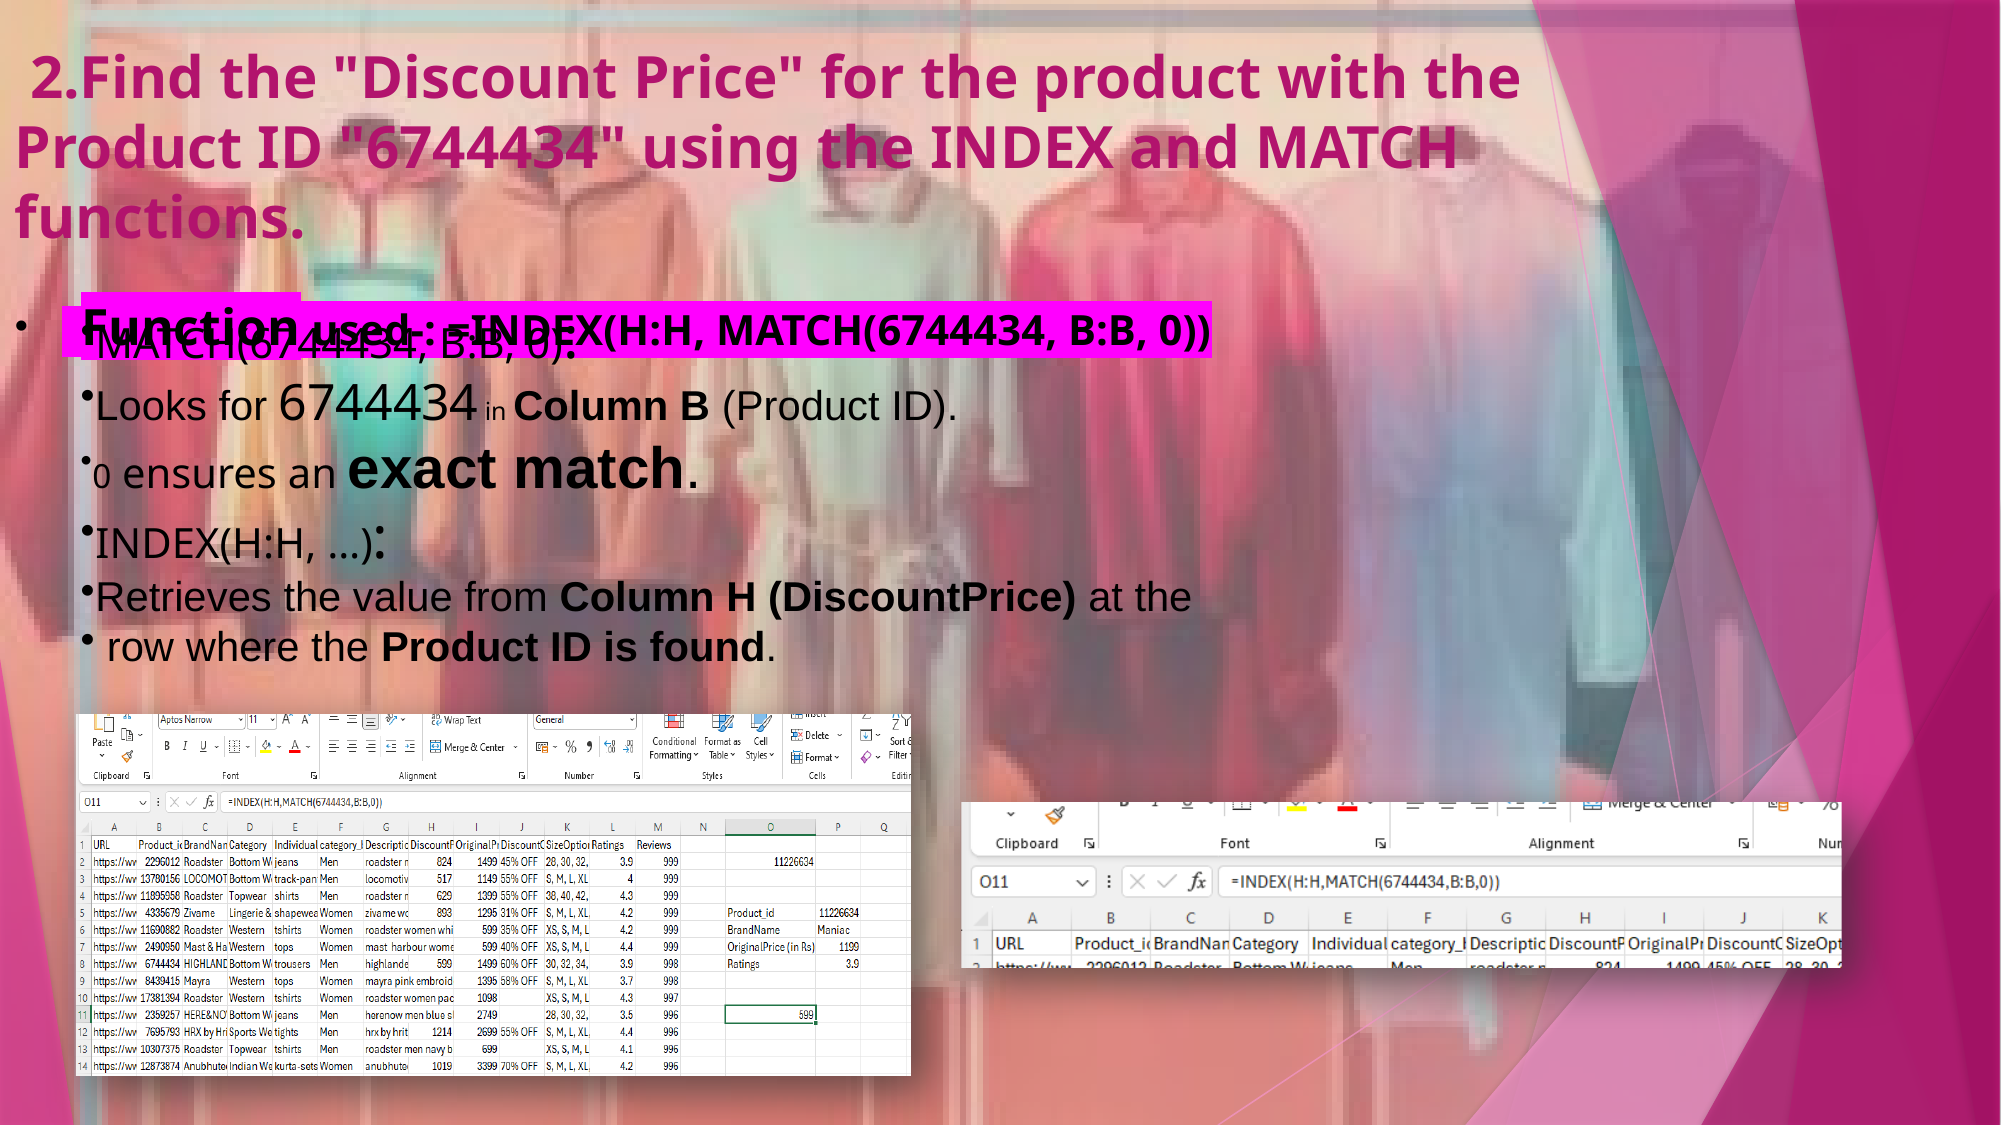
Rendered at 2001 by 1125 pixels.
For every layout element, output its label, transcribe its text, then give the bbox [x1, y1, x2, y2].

text_box [1402, 482, 1828, 713]
picture [960, 801, 1843, 968]
text_box MATCH(6744434, B:B, 0): Looks for 6744434 in Column B (Product ID). 0 ensures an exact match. INDEX(H:H, …): Retrieves the value from Column H (DiscountPrice) at the row where the Product ID is found. [65, 292, 1402, 713]
text_box 2.Find the "Discount Price" for the product with the Product ID "6744434" using the INDEX and MATCH functions. Function used-: =INDEX(H:H, MATCH(6744434, B:B, 0)) [0, 33, 1740, 559]
picture [75, 714, 912, 1076]
